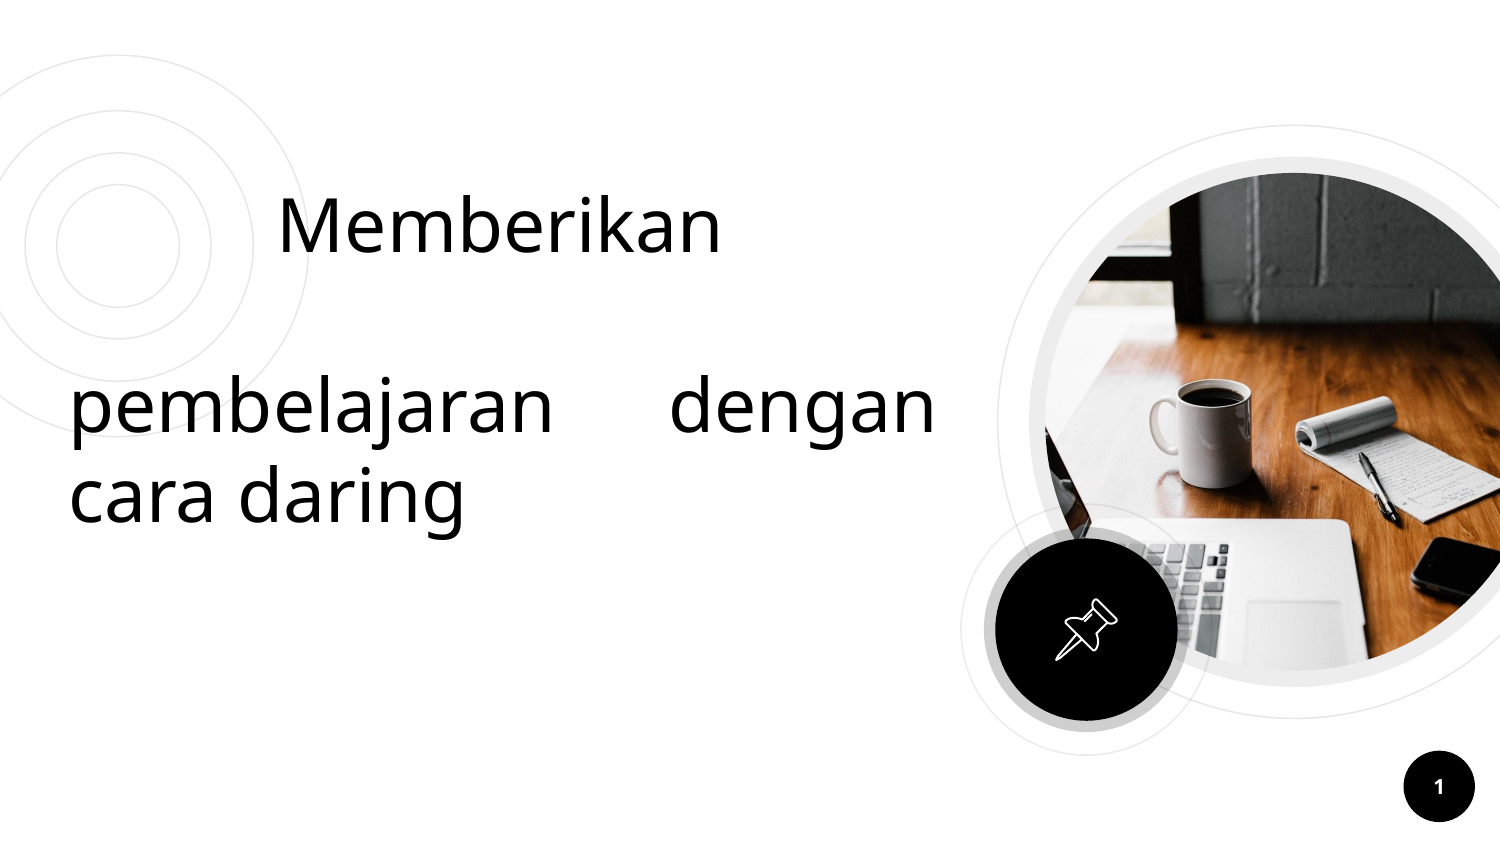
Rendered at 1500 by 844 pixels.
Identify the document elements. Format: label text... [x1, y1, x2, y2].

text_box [959, 503, 1213, 757]
slide_number 1 [1403, 750, 1475, 823]
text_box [1055, 599, 1117, 661]
picture [1045, 172, 1500, 671]
title Memberikan pembelajaran dengan cara daring [53, 244, 963, 552]
